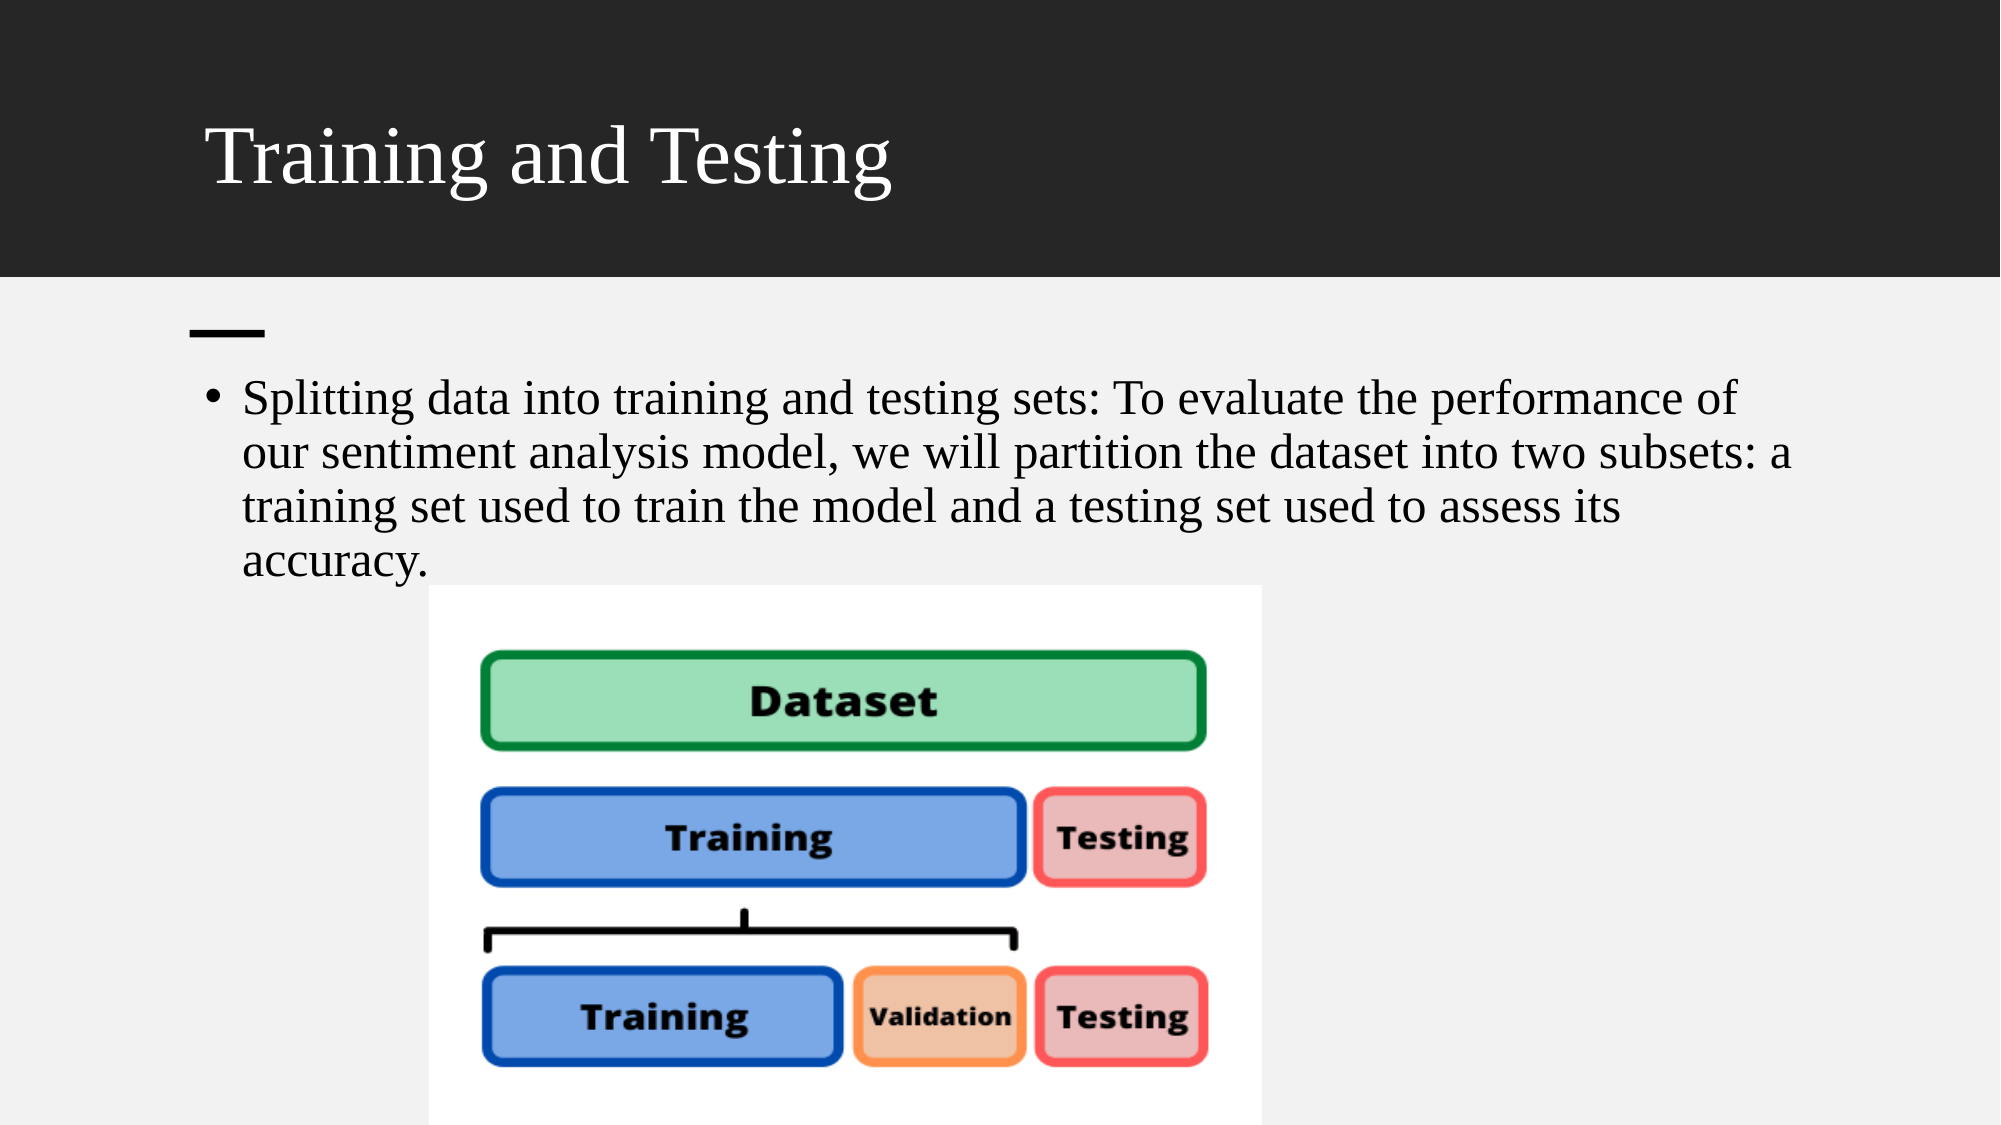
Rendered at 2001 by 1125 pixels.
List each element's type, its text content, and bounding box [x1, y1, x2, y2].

text_box [0, 276, 2000, 1125]
title Training and Testing [189, 104, 1812, 253]
list Splitting data into training and testing sets: To evaluate the performance of our sentiment analysis model, we will partition the dataset into two subsets: a training set used to train the model and a testing set used to assess its accuracy. [189, 363, 1811, 1014]
text_box [0, 0, 2000, 276]
picture [429, 585, 1262, 1125]
text_box [189, 329, 266, 338]
